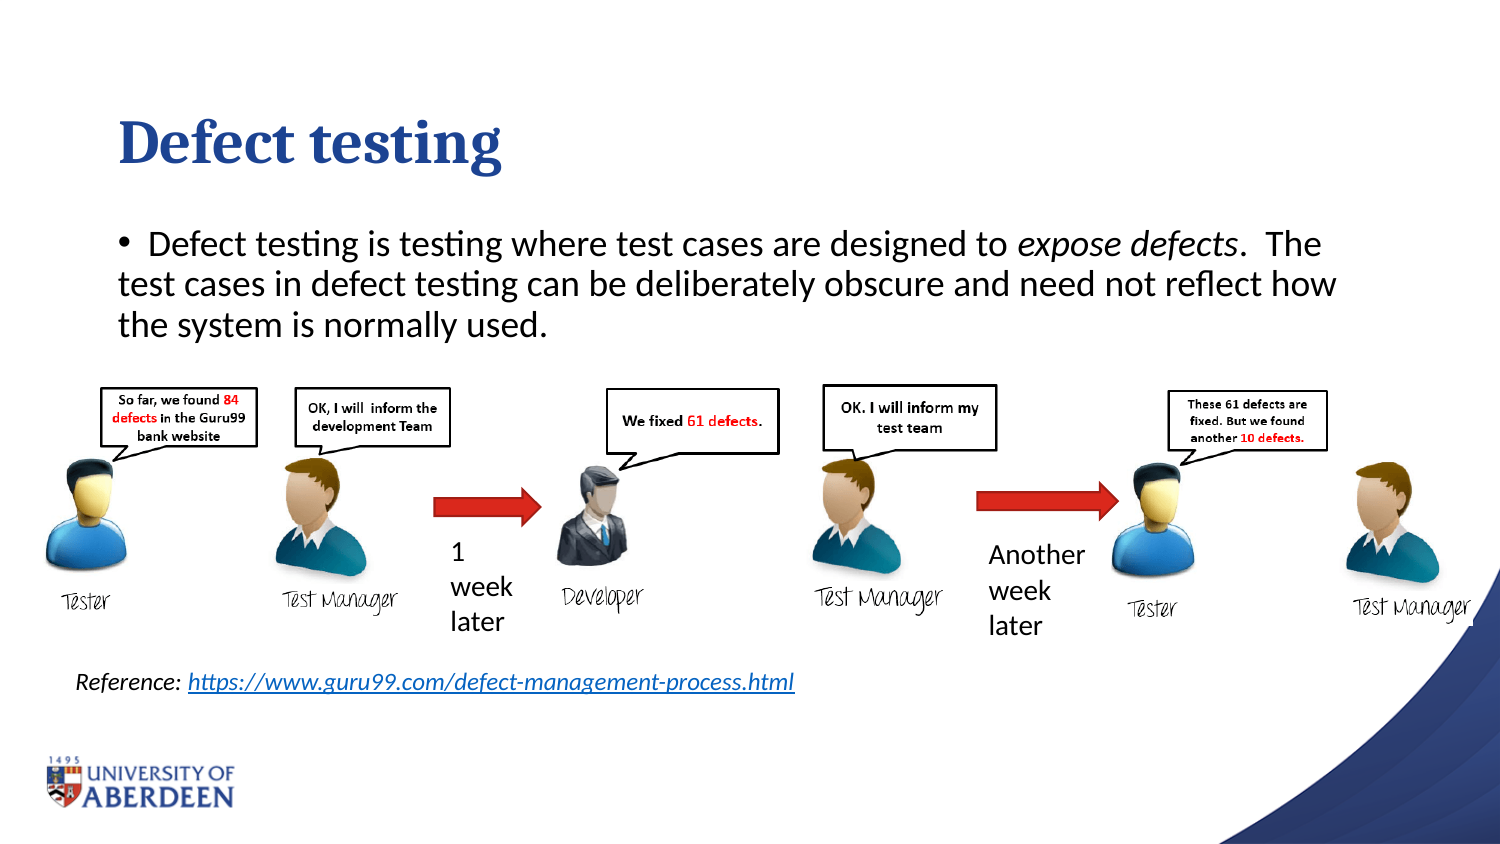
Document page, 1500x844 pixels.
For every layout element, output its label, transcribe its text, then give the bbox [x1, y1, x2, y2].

title Defect testing [103, 91, 1372, 196]
text_box [453, 486, 542, 524]
picture [0, 0, 1500, 844]
text_box 1 week later [435, 524, 543, 645]
text_box Another week later [973, 528, 1108, 649]
list Defect testing is testing where test cases are designed to expose defects. The test cases in defect testing can be deliberately obscure and need not reflect how the system is normally used. [103, 216, 1372, 707]
text_box Reference: https://www.guru99.com/defect-management-process.html [60, 658, 1033, 703]
text_box [998, 480, 1111, 522]
